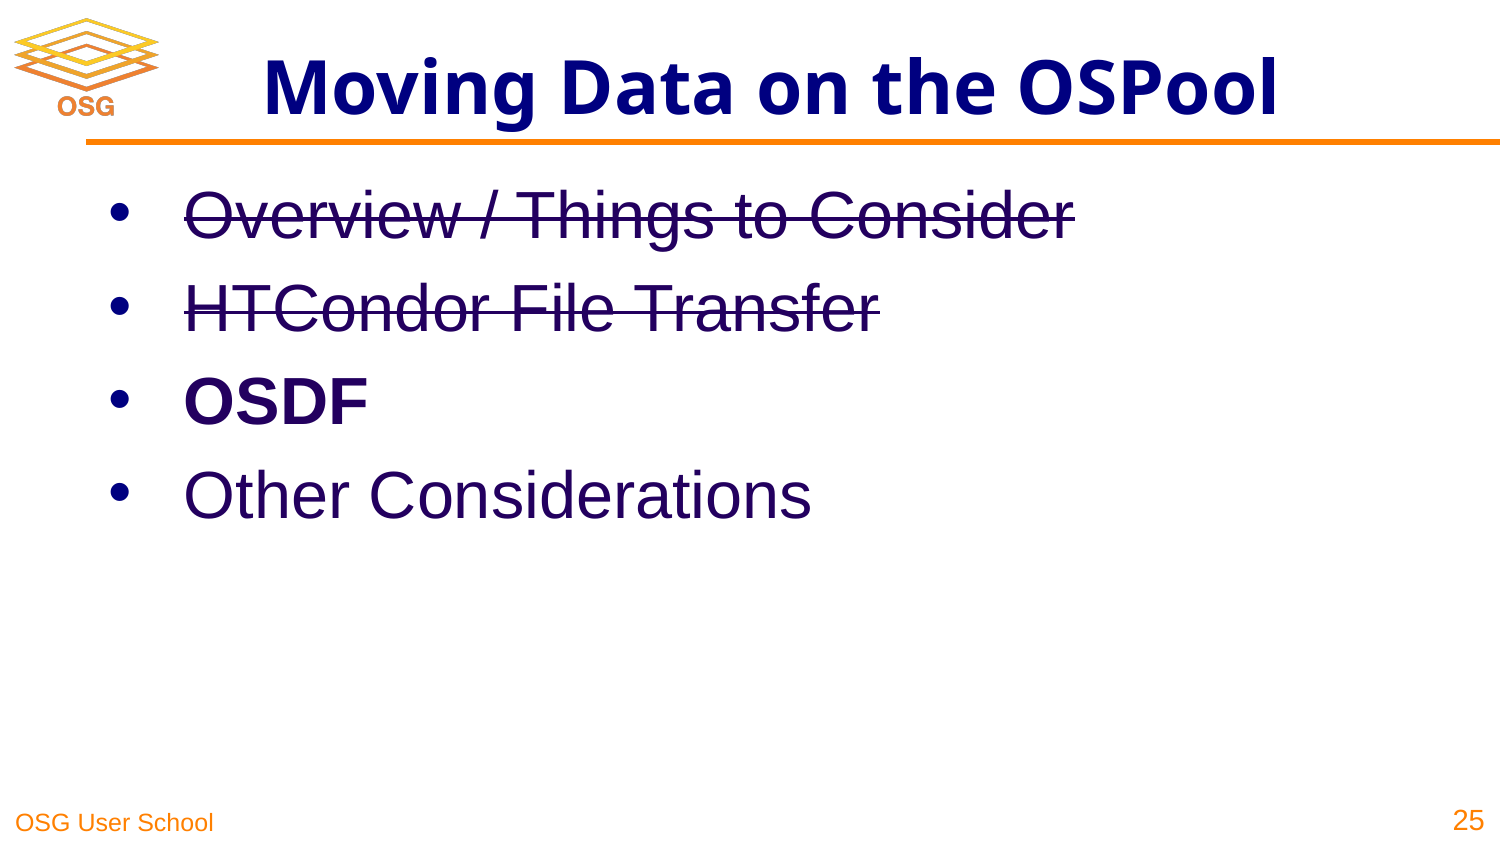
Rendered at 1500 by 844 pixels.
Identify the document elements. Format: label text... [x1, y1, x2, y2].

picture [14, 18, 159, 116]
slide_number 25 [1431, 787, 1500, 844]
title Moving Data on the OSPool [201, 14, 1342, 155]
list Overview / Things to Consider HTCondor File Transfer OSDF Other Considerations [93, 164, 1446, 741]
